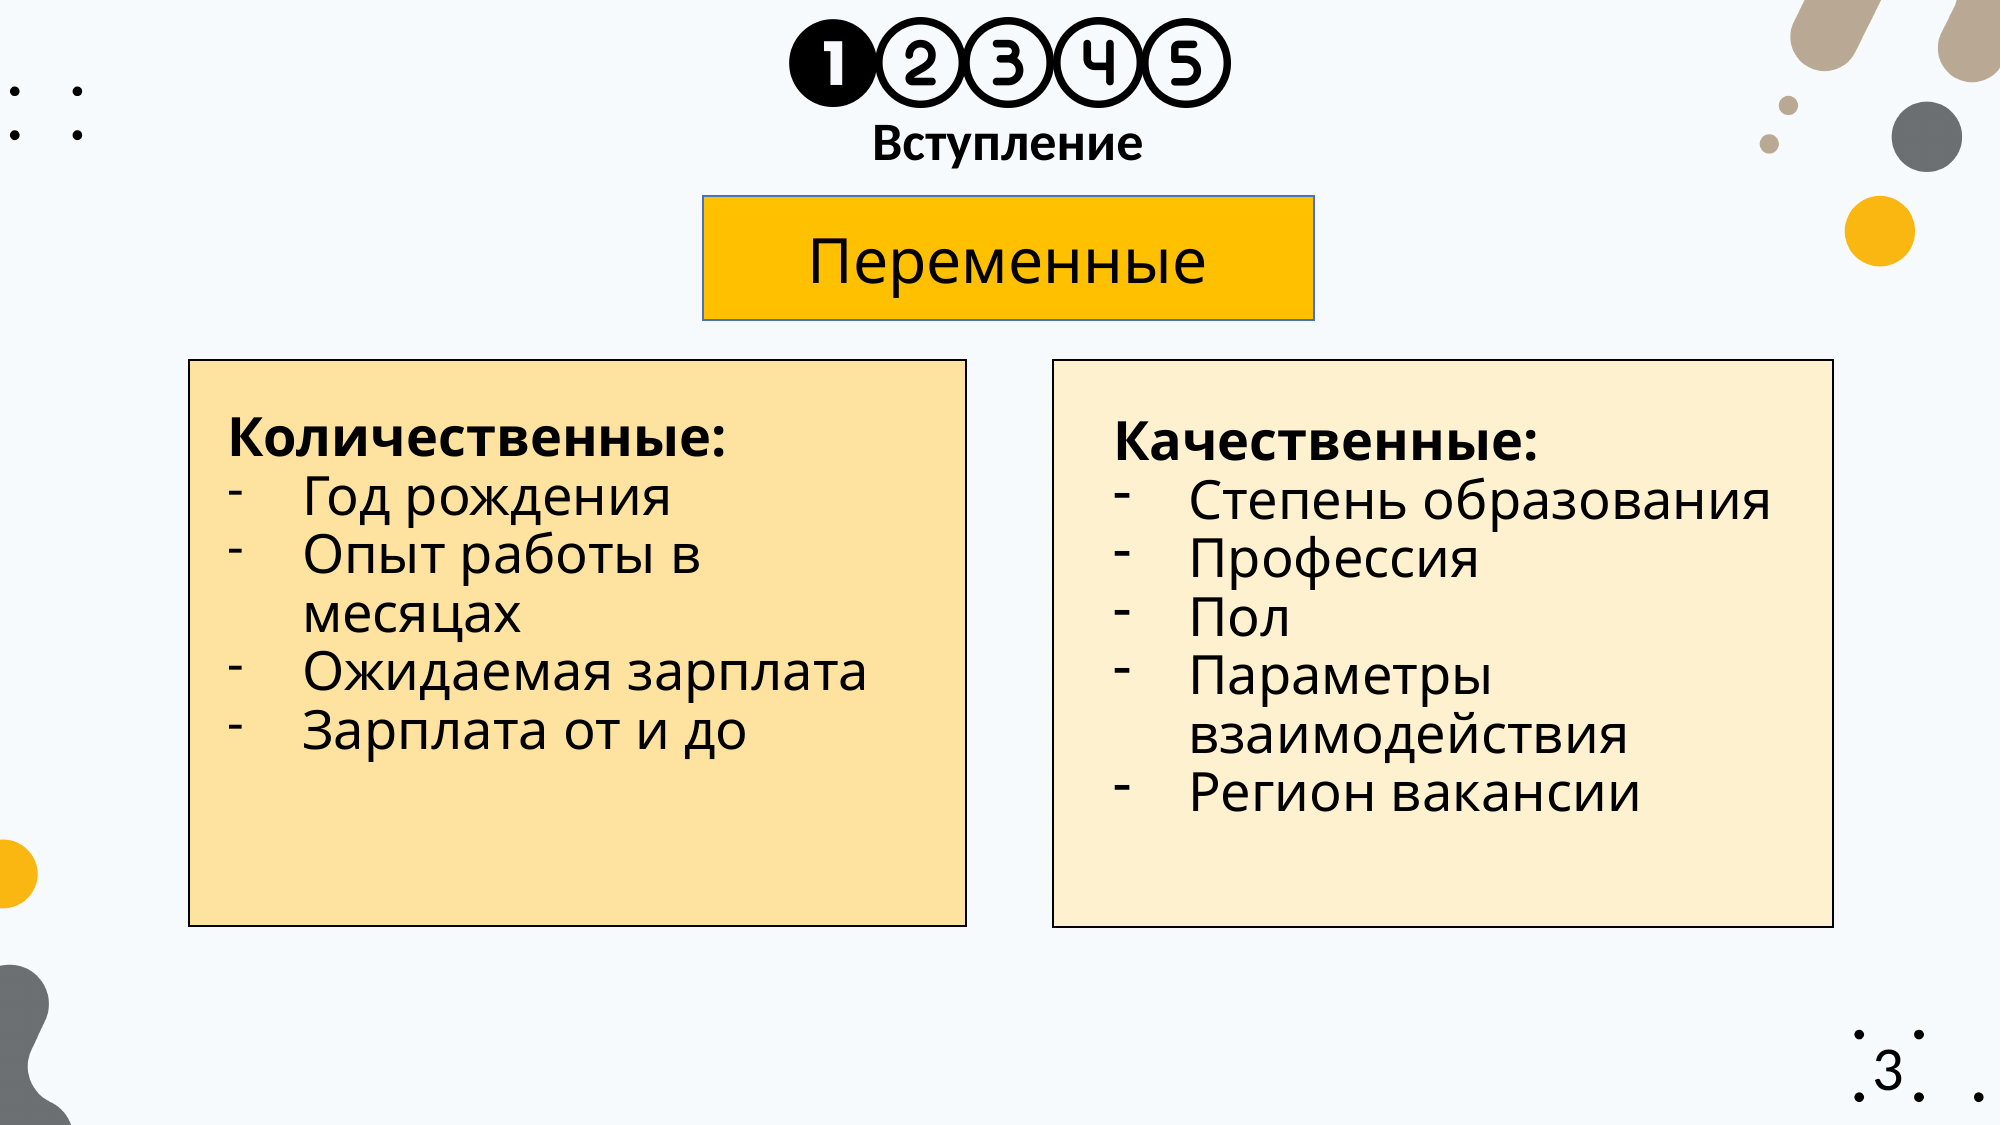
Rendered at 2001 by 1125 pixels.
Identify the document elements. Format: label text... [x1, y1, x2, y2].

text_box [188, 359, 966, 927]
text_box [703, 195, 1314, 321]
slide_number 3 [1856, 1035, 1911, 1096]
picture [0, 0, 2000, 1125]
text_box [1053, 359, 1833, 927]
text_box Вступление [831, 108, 1185, 179]
